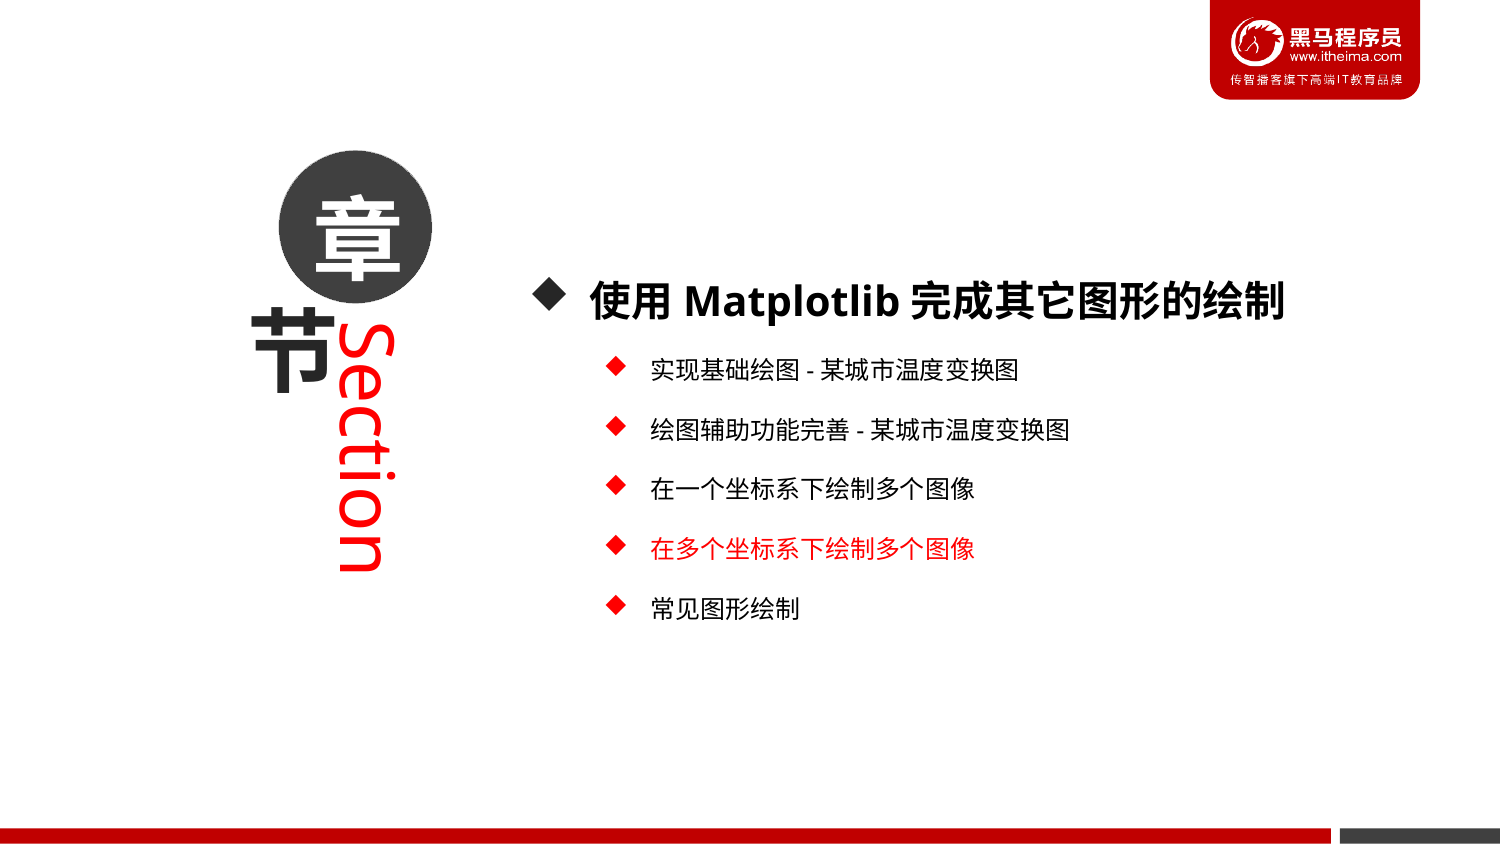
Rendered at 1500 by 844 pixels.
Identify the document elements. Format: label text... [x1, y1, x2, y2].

text_box 使用Matplotlib完成其它图形的绘制 实现基础绘图-某城市温度变换图 绘图辅助功能完善-某城市温度变换图 在一个坐标系下绘制多个图像 在多个坐标系下绘制多个图像 常见图形绘制 [513, 216, 1353, 632]
text_box 节 [218, 288, 339, 410]
text_box 章 [278, 150, 433, 304]
text_box Section [321, 314, 427, 749]
picture [1212, 8, 1421, 94]
